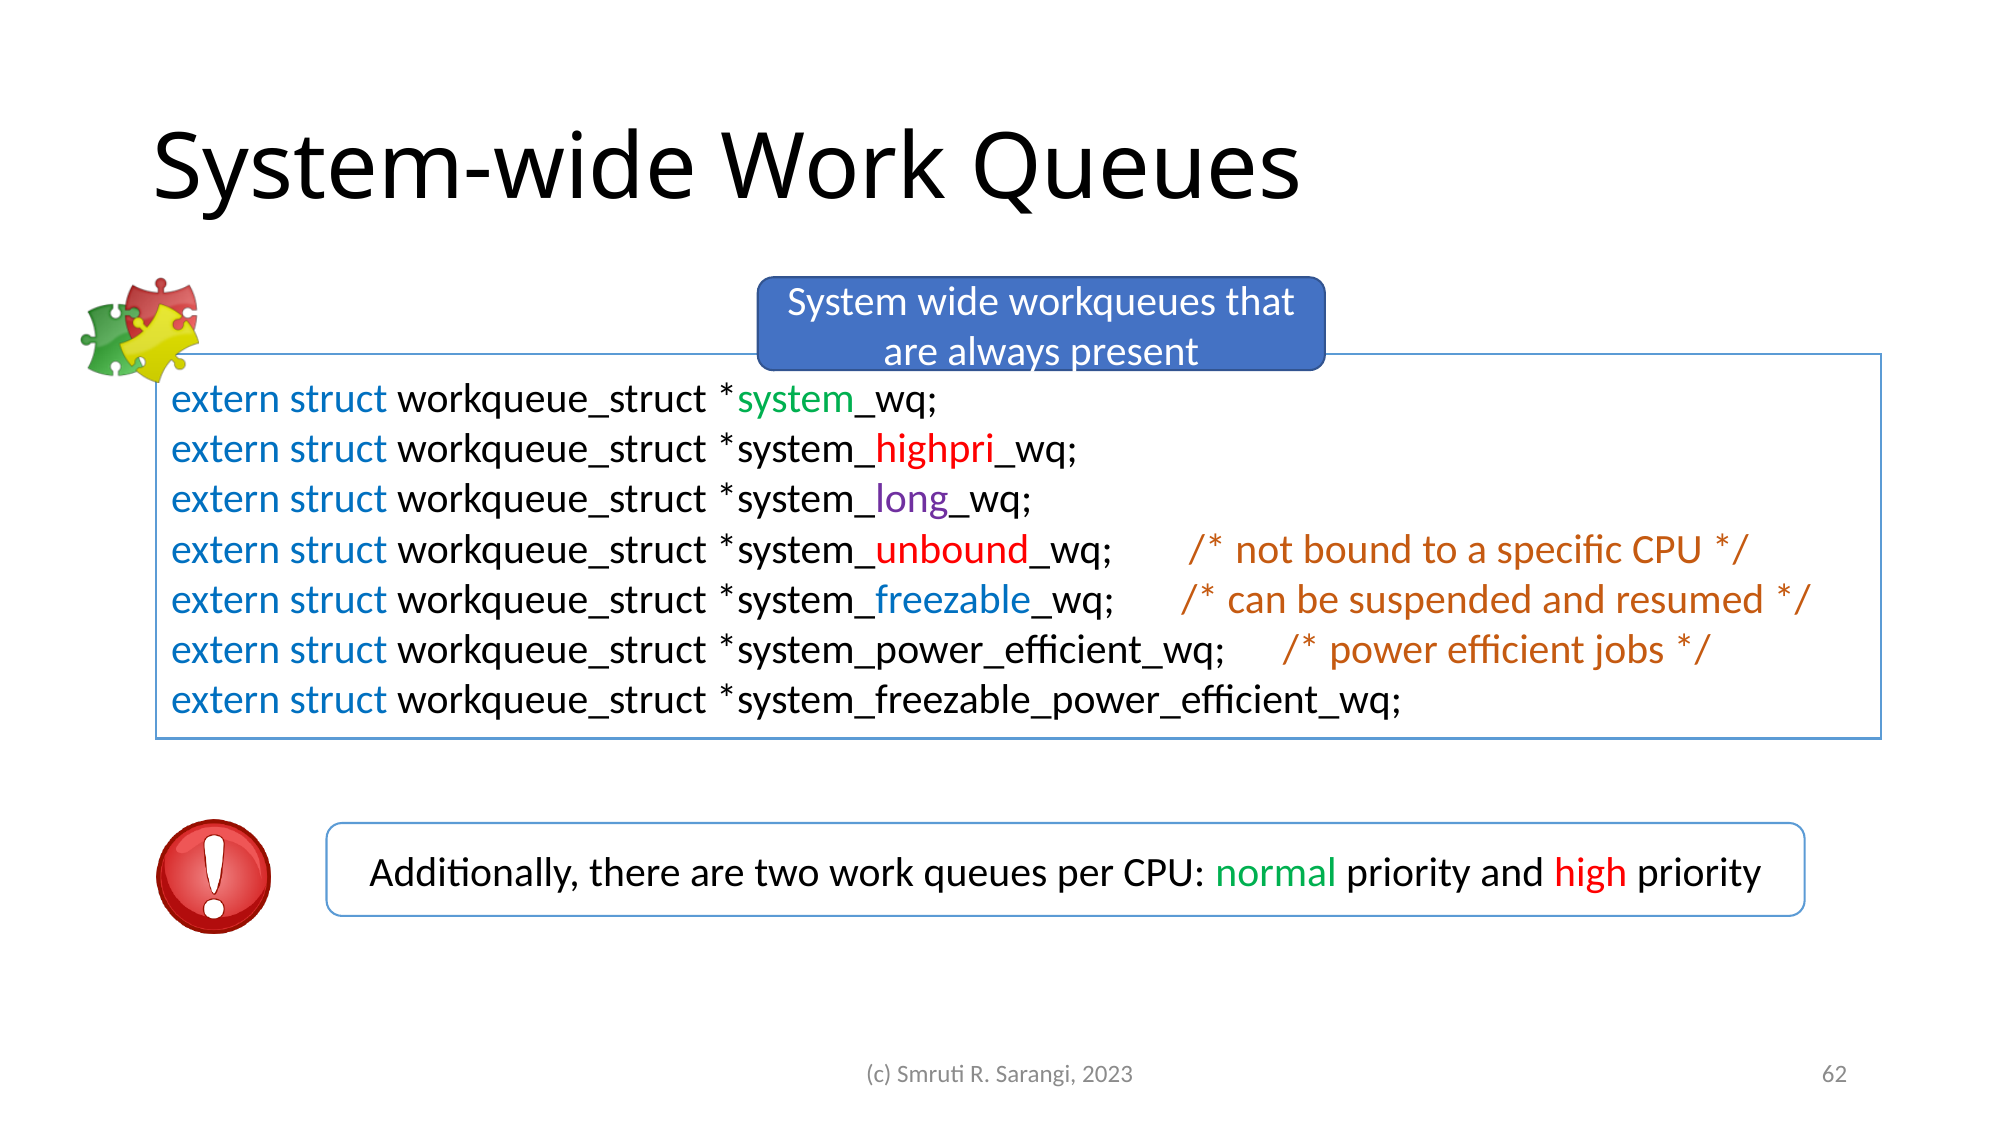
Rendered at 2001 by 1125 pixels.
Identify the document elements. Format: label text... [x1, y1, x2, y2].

picture [156, 819, 271, 935]
slide_number 62 [1412, 1042, 1863, 1103]
text_box Additionally, there are two work queues per CPU: normal priority and high priority [325, 821, 1806, 917]
footer (c) Smruti R. Sarangi, 2023 [662, 1042, 1338, 1103]
picture [80, 277, 199, 384]
text_box extern struct workqueue_struct *system_wq; extern struct workqueue_struct *system_highpri_wq; extern struct workqueue_struct *system_long_wq; extern struct workqueue_struct *system_unbound_wq; /* not bound to a specific CPU */ extern struct workqueue_struct *system_freezable_wq; /* can be suspended and resumed */ extern struct workqueue_struct *system_power_efficient_wq; /* power efficient jobs */ extern struct workqueue_struct *system_freezable_power_efficient_wq; [155, 353, 1882, 740]
text_box System wide workqueues that are always present [756, 276, 1326, 372]
title System-wide Work Queues [137, 59, 1863, 278]
